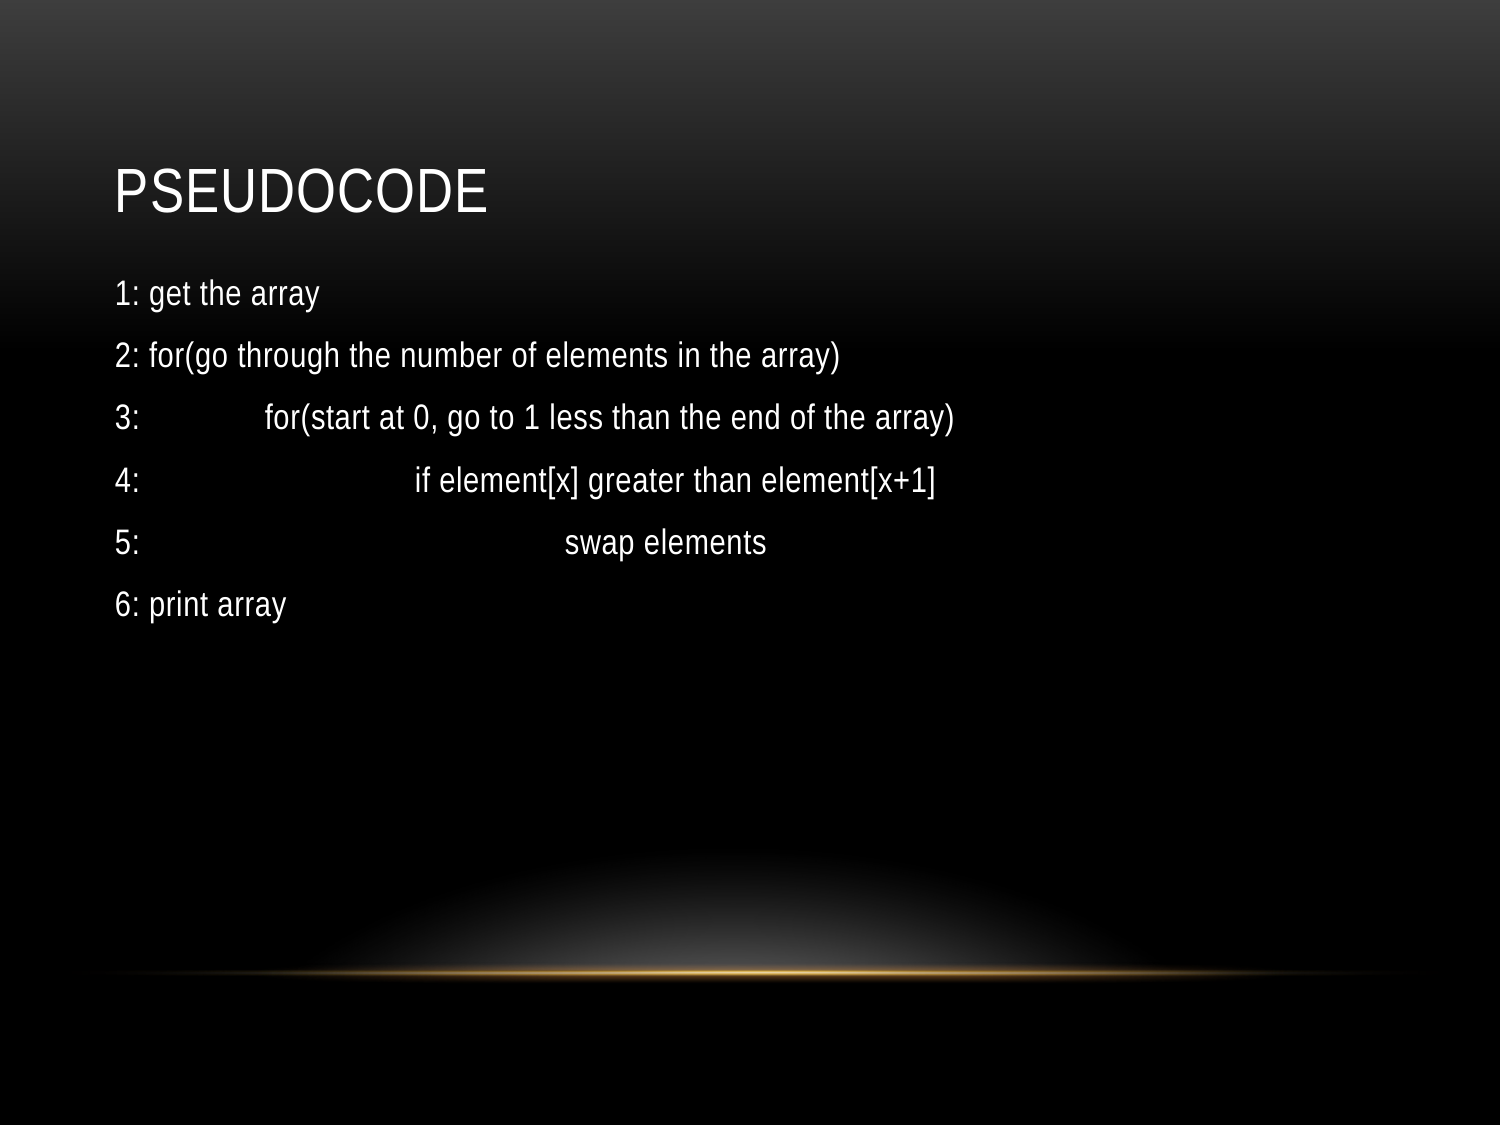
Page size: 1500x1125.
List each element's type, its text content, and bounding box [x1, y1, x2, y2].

picture [0, 0, 1500, 1125]
list 1: get the array 2: for(go through the number of elements in the array) 3: for(start at 0, go to 1 less than the end of the array) 4: if element[x] greater than element[x+1] 5: swap elements 6: print array [99, 262, 1400, 938]
title Pseudocode [99, 45, 1400, 233]
